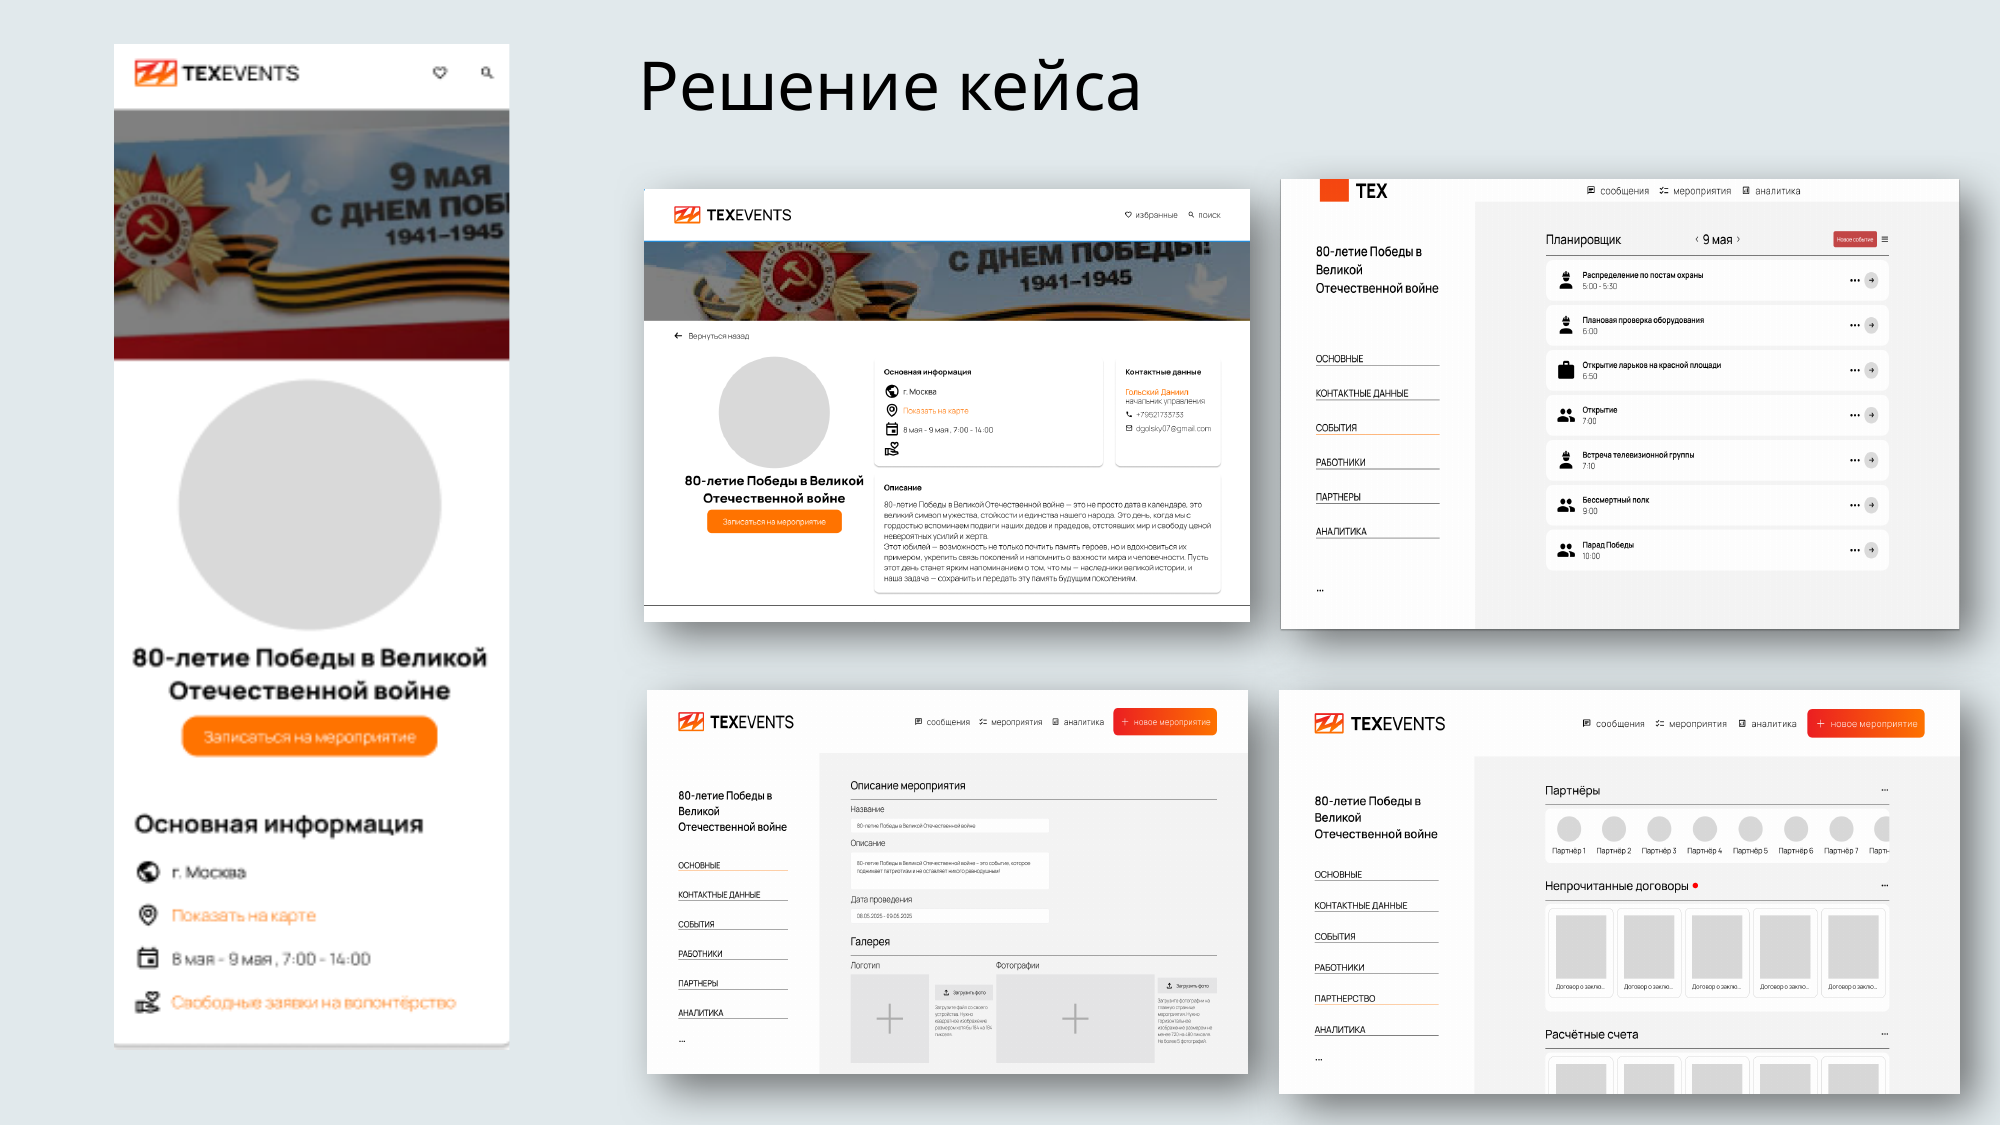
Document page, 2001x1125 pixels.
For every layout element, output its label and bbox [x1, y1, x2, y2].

text_box [643, 179, 1962, 1095]
text_box [0, 0, 2000, 1125]
picture [113, 43, 510, 1051]
